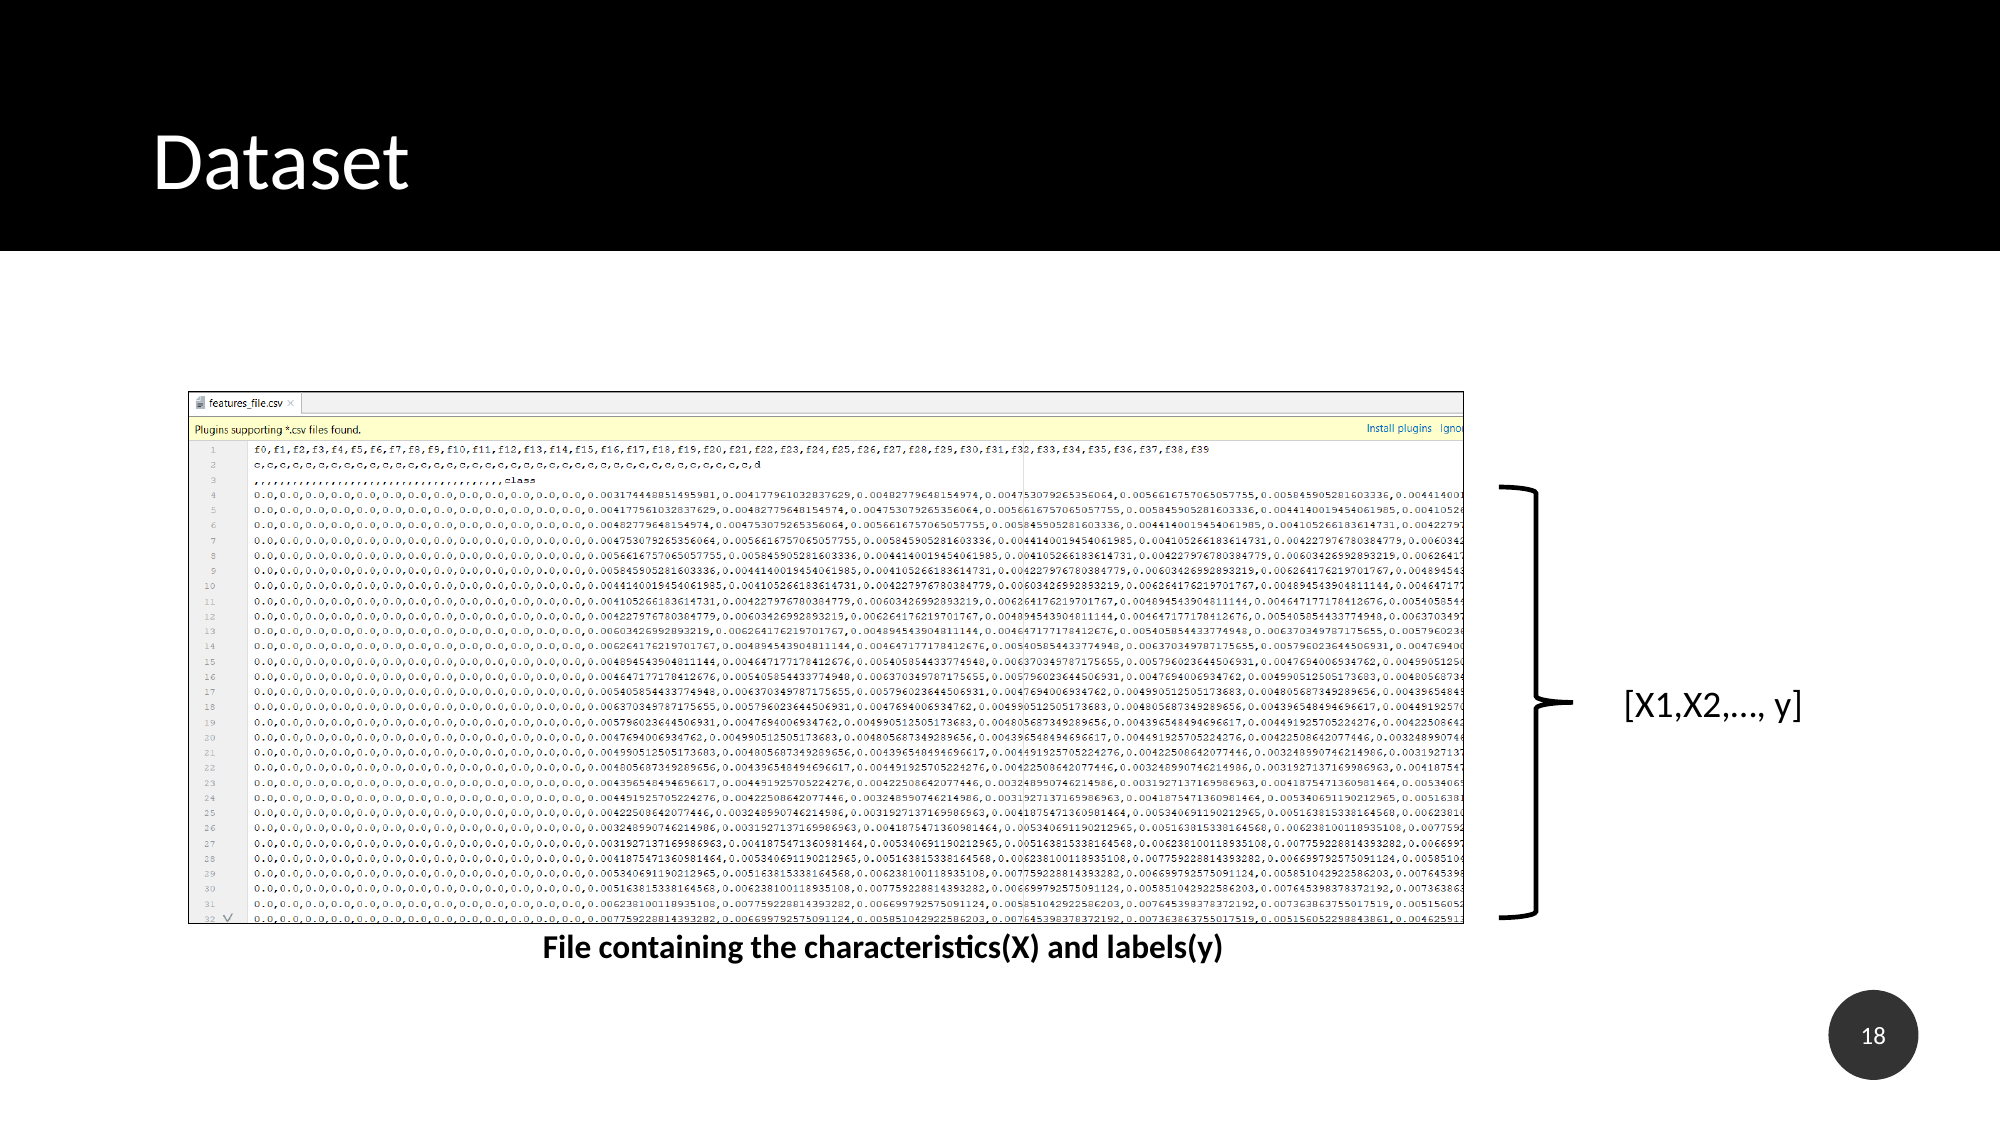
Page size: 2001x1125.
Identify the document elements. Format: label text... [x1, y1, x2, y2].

text_box File containing the characteristics(X) and labels(y) [477, 924, 1291, 973]
title Dataset [137, 59, 1863, 278]
text_box [1498, 486, 1574, 919]
text_box [0, 0, 2000, 251]
slide_number 18 [1828, 989, 1919, 1080]
text_box [X1,X2,…, y] [1608, 672, 1829, 732]
picture [188, 391, 1464, 924]
